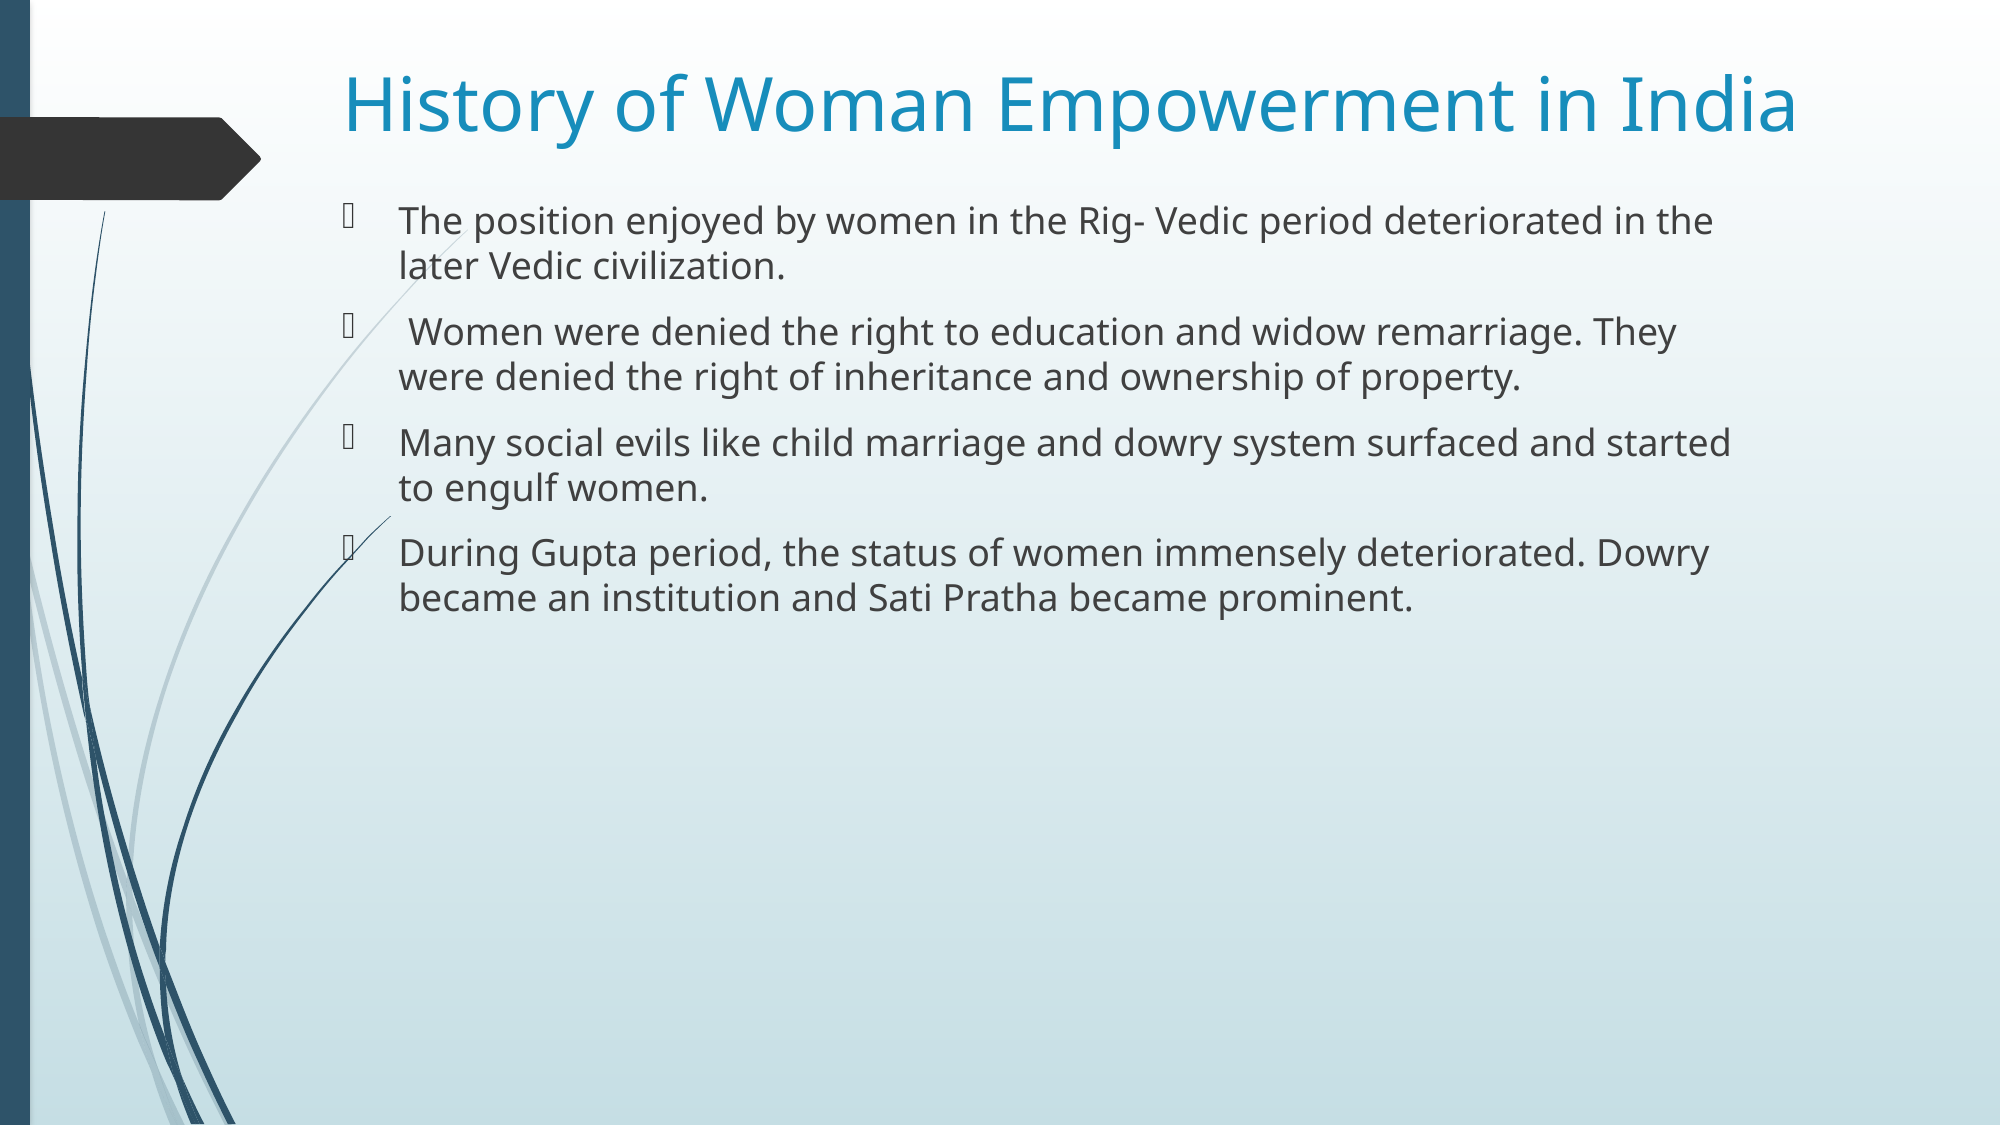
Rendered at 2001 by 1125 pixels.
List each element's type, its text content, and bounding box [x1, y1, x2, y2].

list The position enjoyed by women in the Rig- Vedic period deteriorated in the later Vedic civilization. Women were denied the right to education and widow remarriage. They were denied the right of inheritance and ownership of property. Many social evils like child marriage and dowry system surfaced and started to engulf women. During Gupta period, the status of women immensely deteriorated. Dowry became an institution and Sati Pratha became prominent. [327, 189, 1790, 958]
title History of Woman Empowerment in India [327, 48, 1858, 259]
